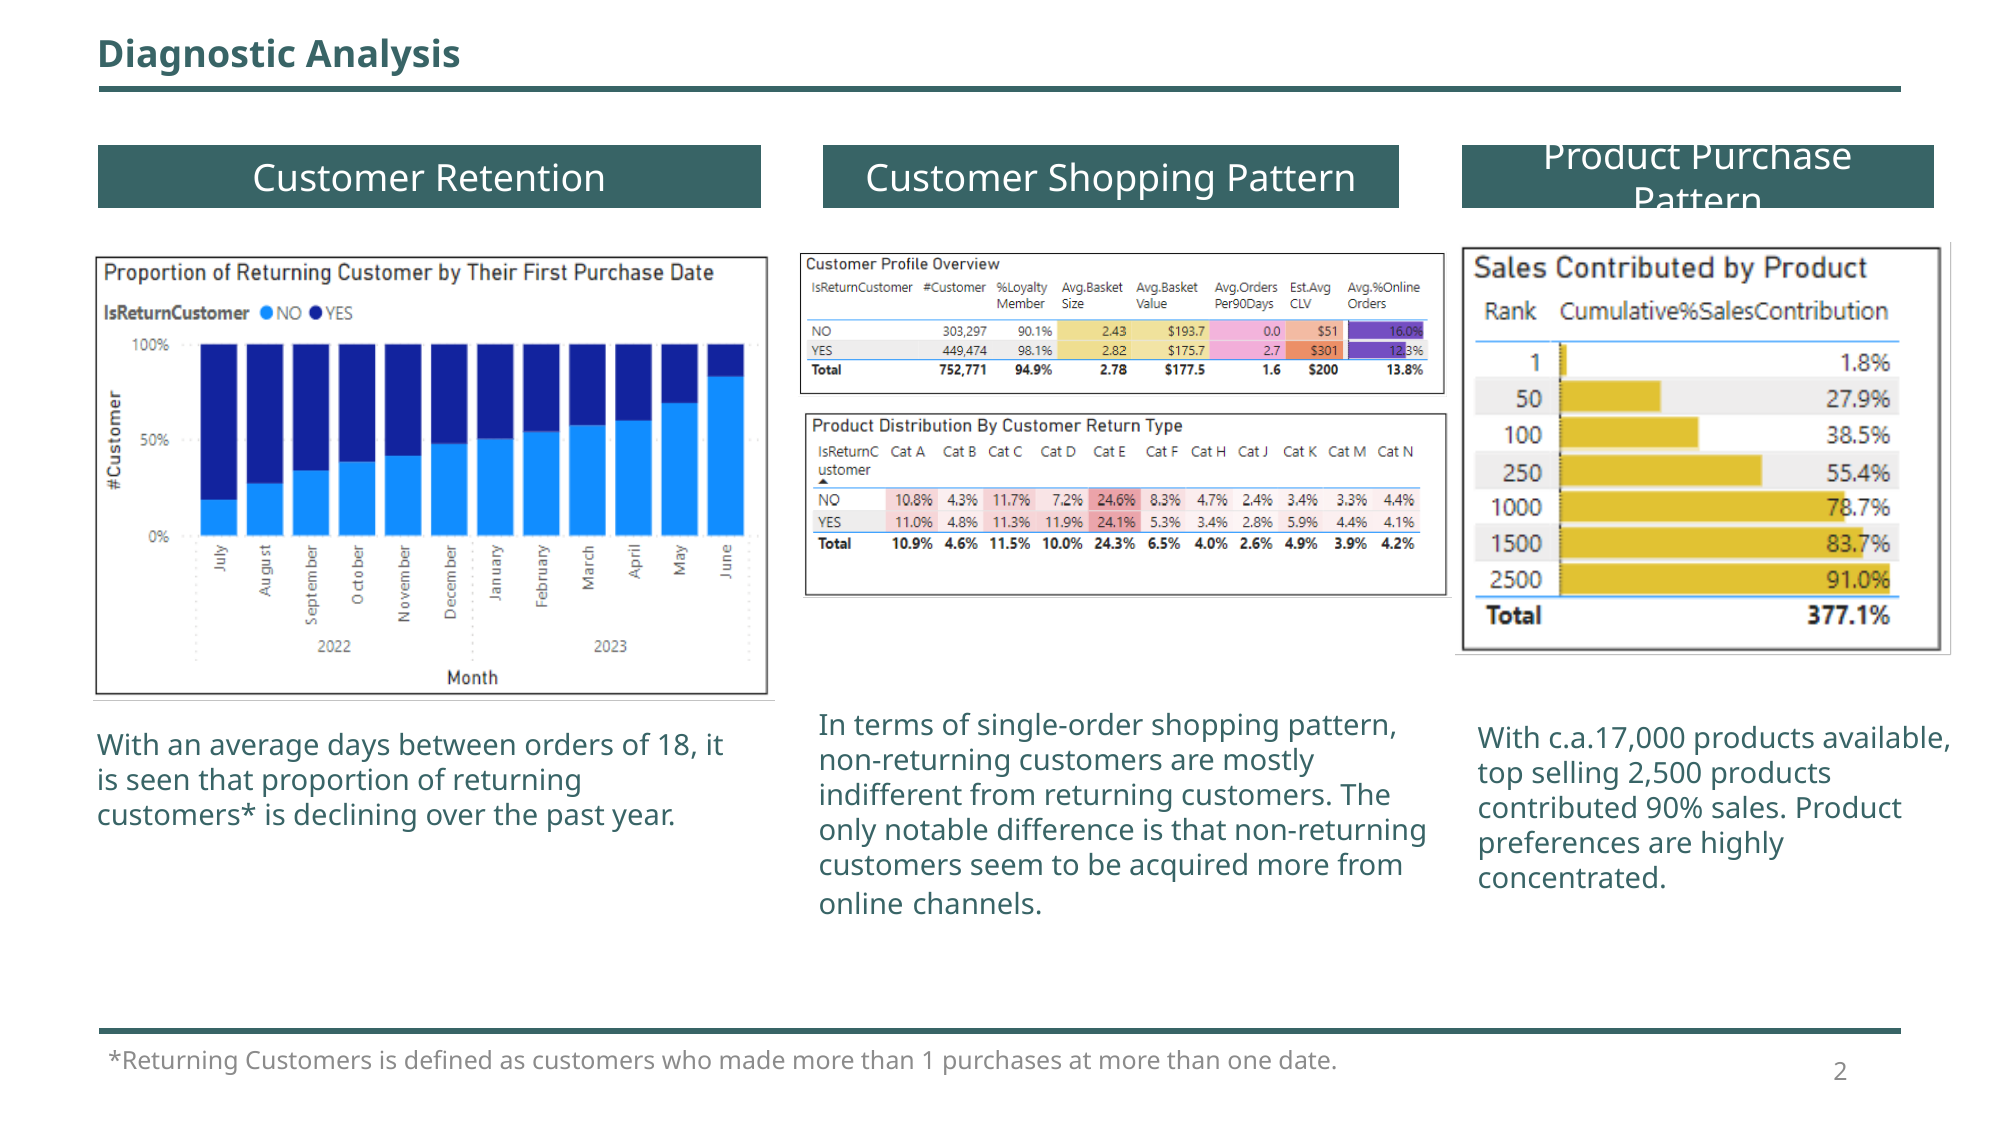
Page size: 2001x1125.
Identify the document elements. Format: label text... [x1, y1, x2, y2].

footer *Returning Customers is defined as customers who made more than 1 purchases at more than one date. [93, 1029, 1813, 1090]
text_box Product Purchase Pattern [1462, 145, 1934, 208]
text_box Customer Retention [98, 145, 761, 208]
picture [1455, 242, 1953, 657]
text_box With c.a.17,000 products available, top selling 2,500 products contributed 90% sales. Product preferences are highly concentrated. [1462, 711, 1980, 902]
text_box In terms of single-order shopping pattern, non-returning customers are mostly indifferent from returning customers. The only notable difference is that non-returning customers seem to be acquired more from online channels. [803, 699, 1448, 929]
picture [803, 410, 1452, 599]
text_box Customer Shopping Pattern [823, 145, 1399, 208]
text_box With an average days between orders of 18, it is seen that proportion of returning customers* is declining over the past year. [82, 718, 758, 839]
picture [93, 251, 775, 702]
picture [798, 251, 1448, 399]
slide_number 2 [1412, 1042, 1863, 1103]
text_box Diagnostic Analysis [82, 22, 836, 83]
